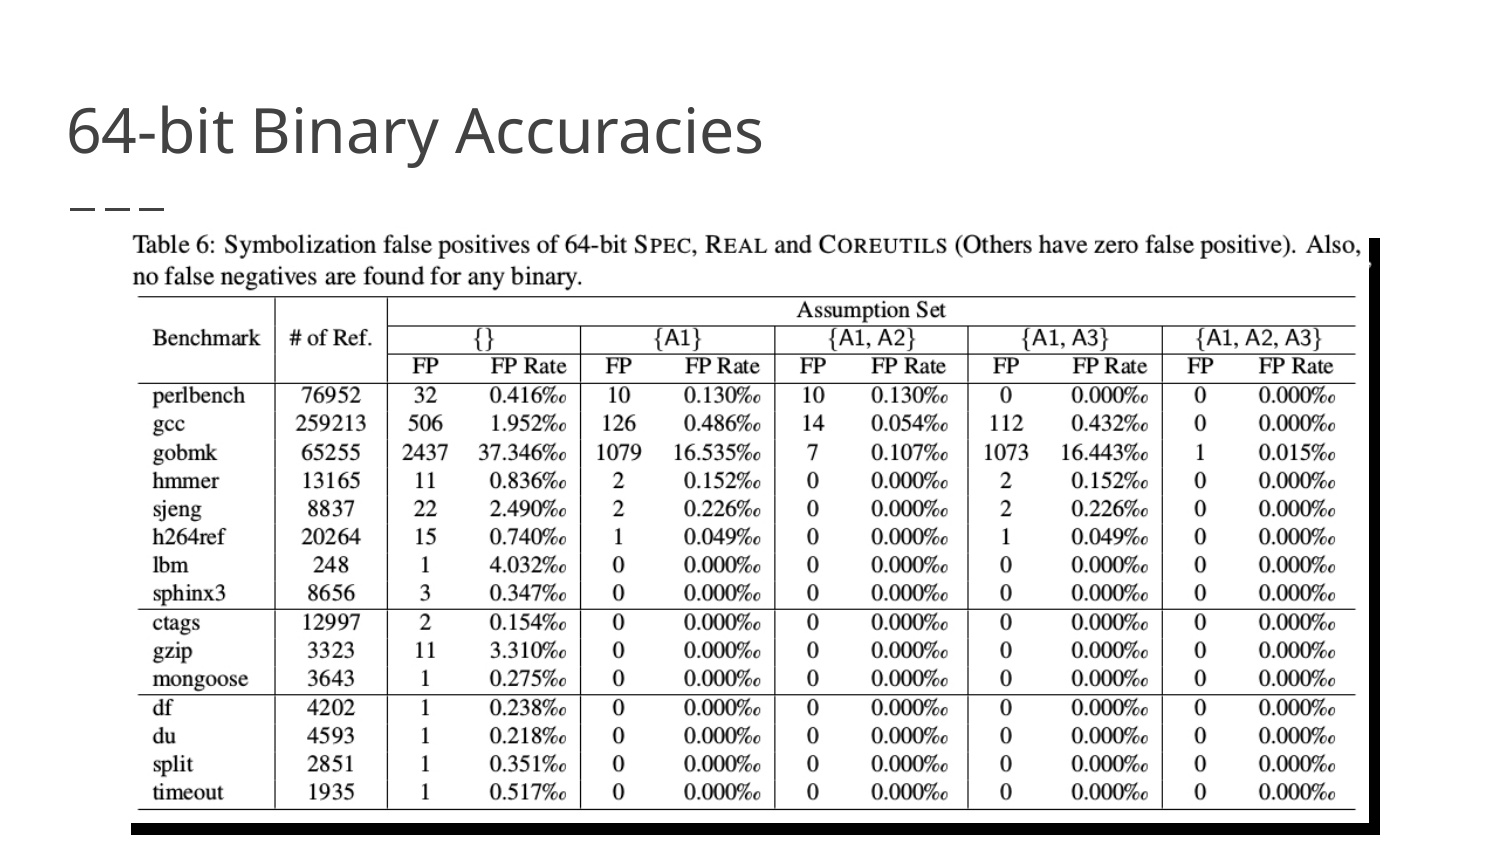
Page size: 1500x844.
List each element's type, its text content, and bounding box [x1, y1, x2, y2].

title 64-bit Binary Accuracies [51, 61, 1449, 182]
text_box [120, 226, 1380, 835]
